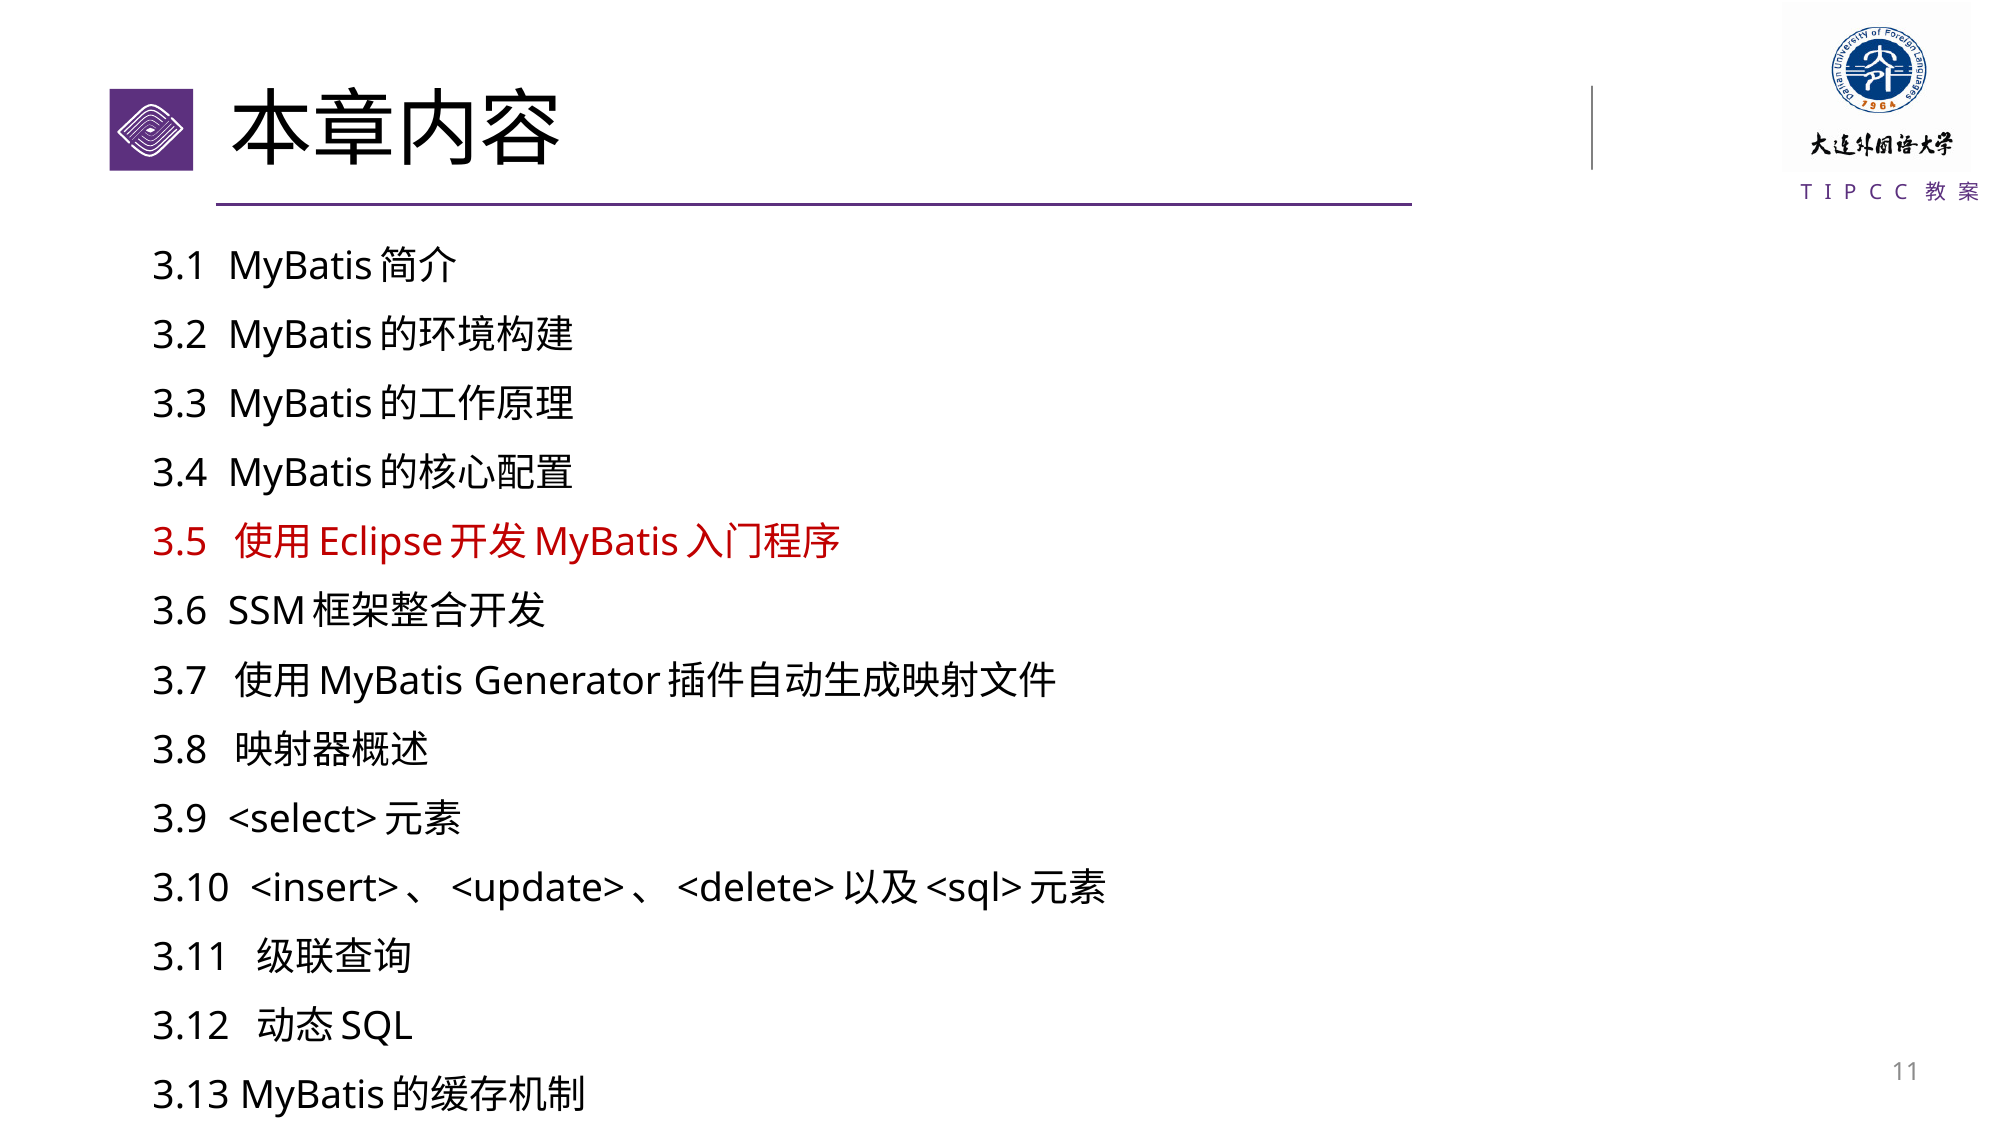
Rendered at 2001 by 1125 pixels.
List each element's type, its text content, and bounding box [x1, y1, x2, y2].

picture [1782, 2, 1971, 172]
title 本章内容 [214, 59, 1564, 205]
list 3.1 MyBatis简介 3.2 MyBatis的环境构建 3.3 MyBatis的工作原理 3.4 MyBatis的核心配置 3.5 使用Eclipse开发MyBatis入门程序 3.6 SSM框架整合开发 3.7 使用MyBatis Generator插件自动生成映射文件 3.8 映射器概述 3.9 <select>元素 3.10 <insert>、<update>、<delete>以及<sql>元素 3.11 级联查询 3.12 动态SQL 3.13 MyBatis的缓存机制 [137, 218, 1863, 1125]
slide_number 10 [1863, 1042, 1936, 1103]
